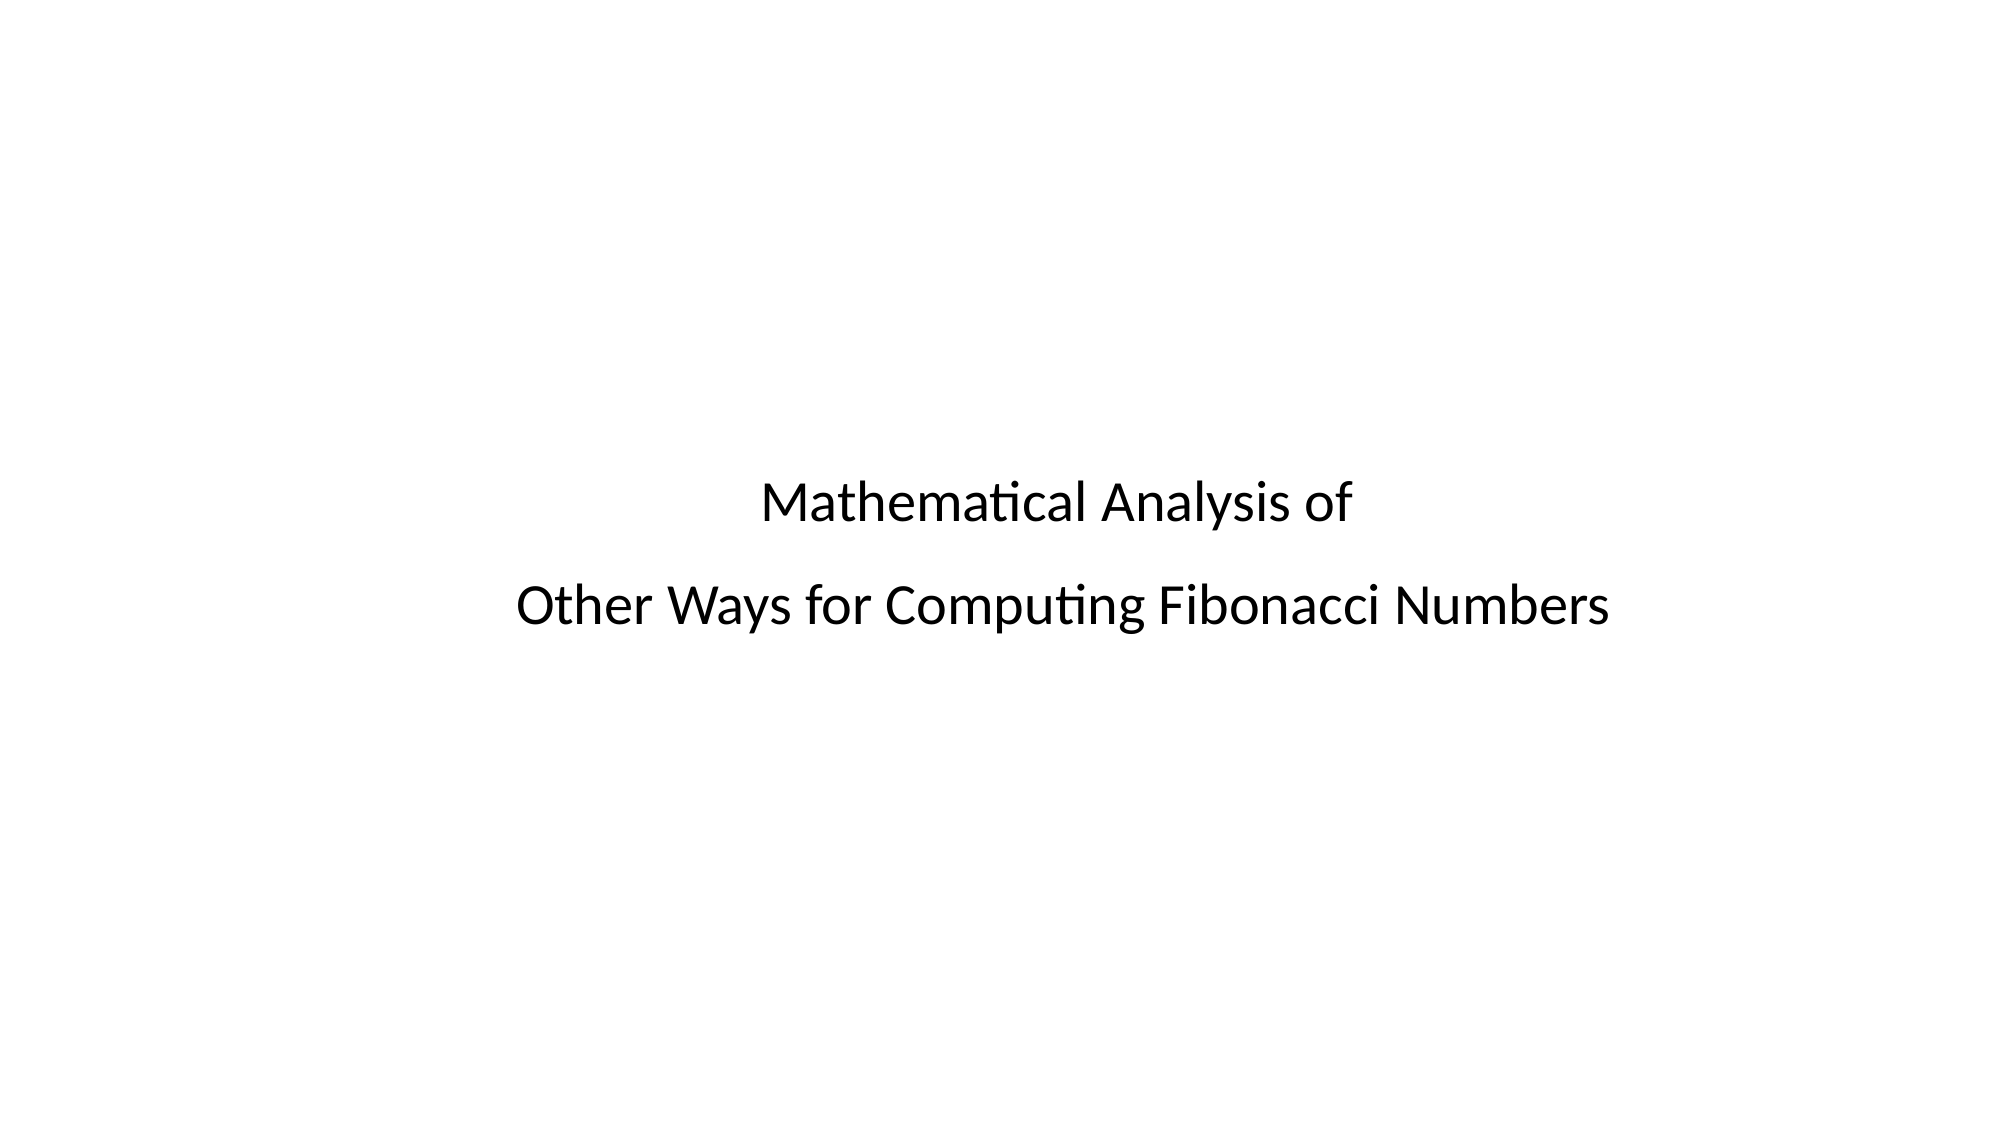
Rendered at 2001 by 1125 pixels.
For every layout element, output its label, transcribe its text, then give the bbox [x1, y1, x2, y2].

text_box Mathematical Analysis of Other Ways for Computing Fibonacci Numbers [478, 450, 1649, 748]
